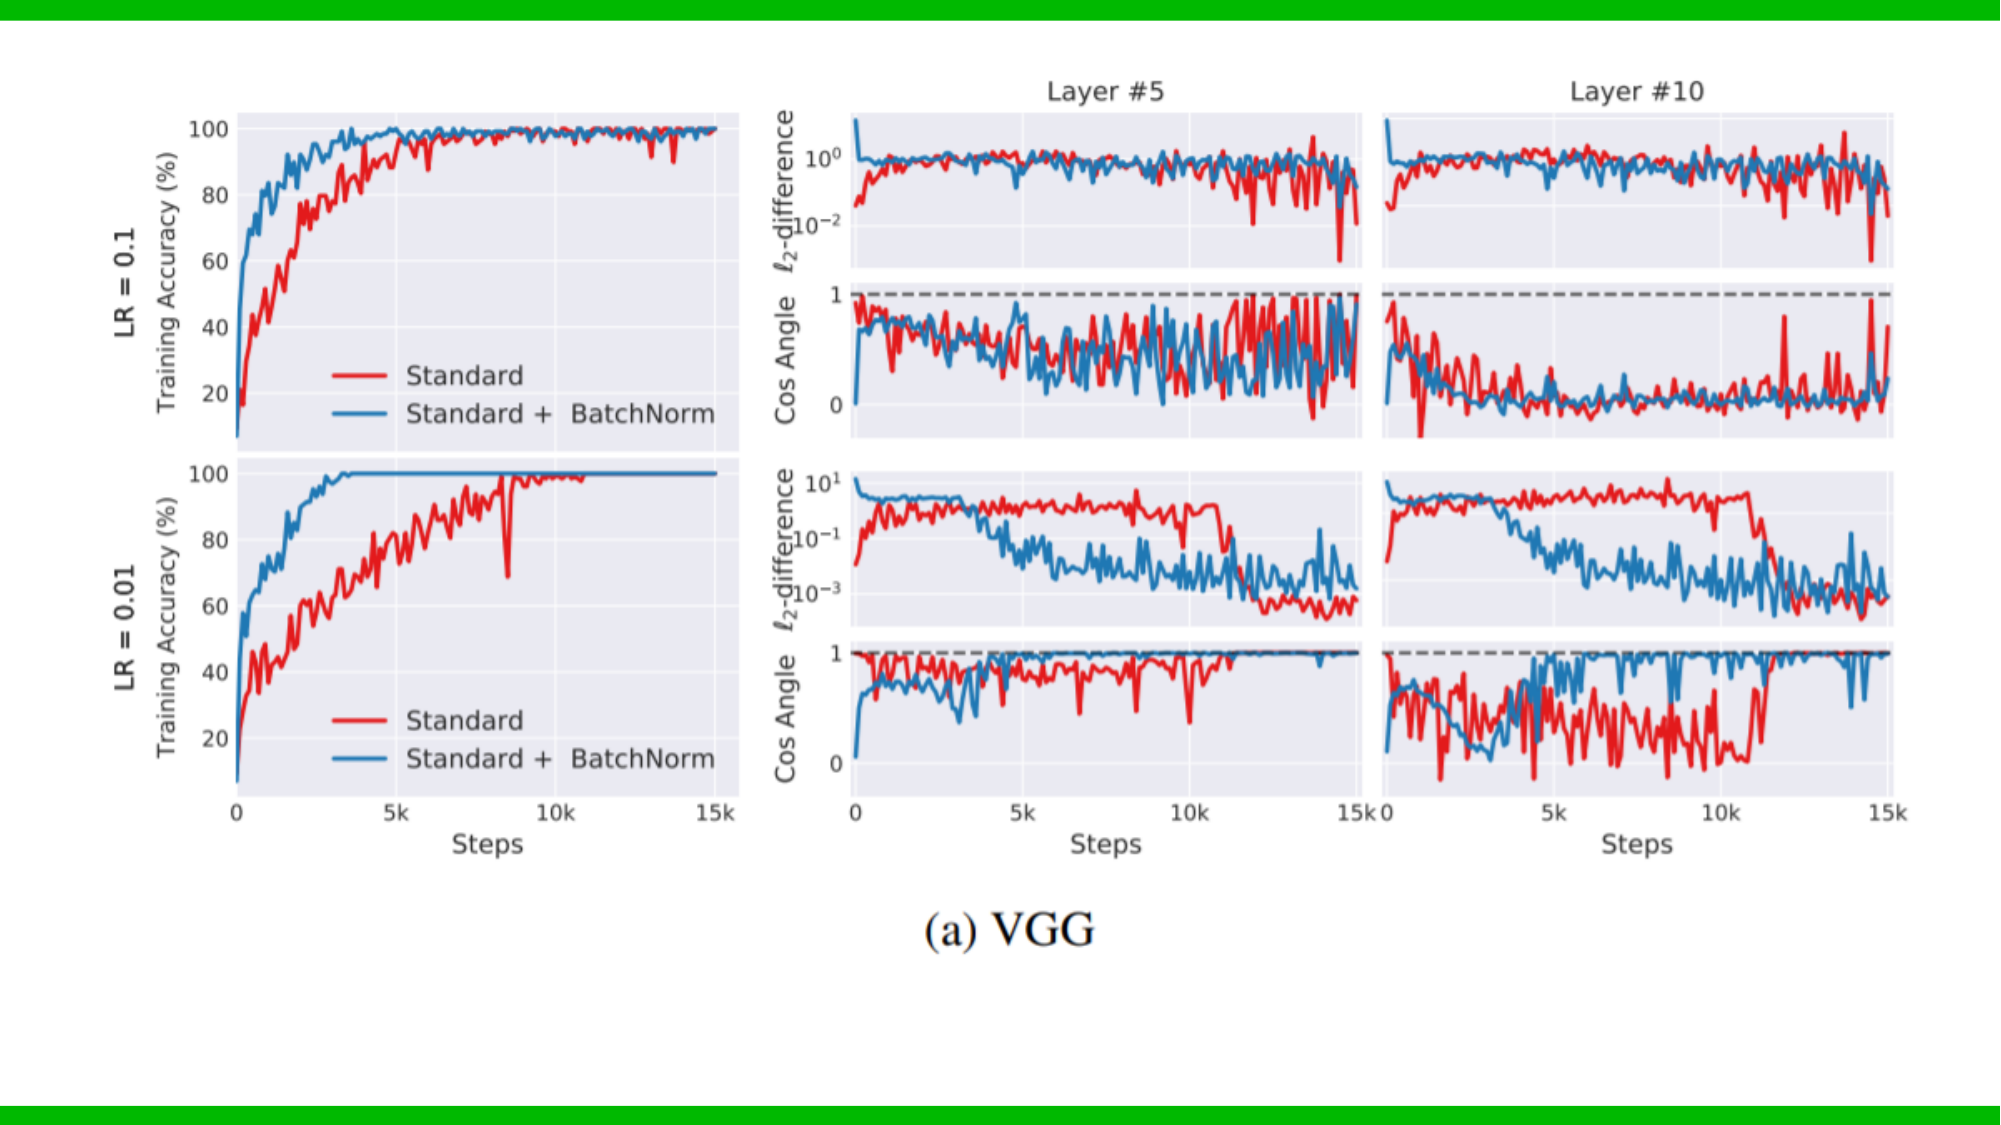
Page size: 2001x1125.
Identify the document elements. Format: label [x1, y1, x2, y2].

picture [33, 33, 1967, 971]
